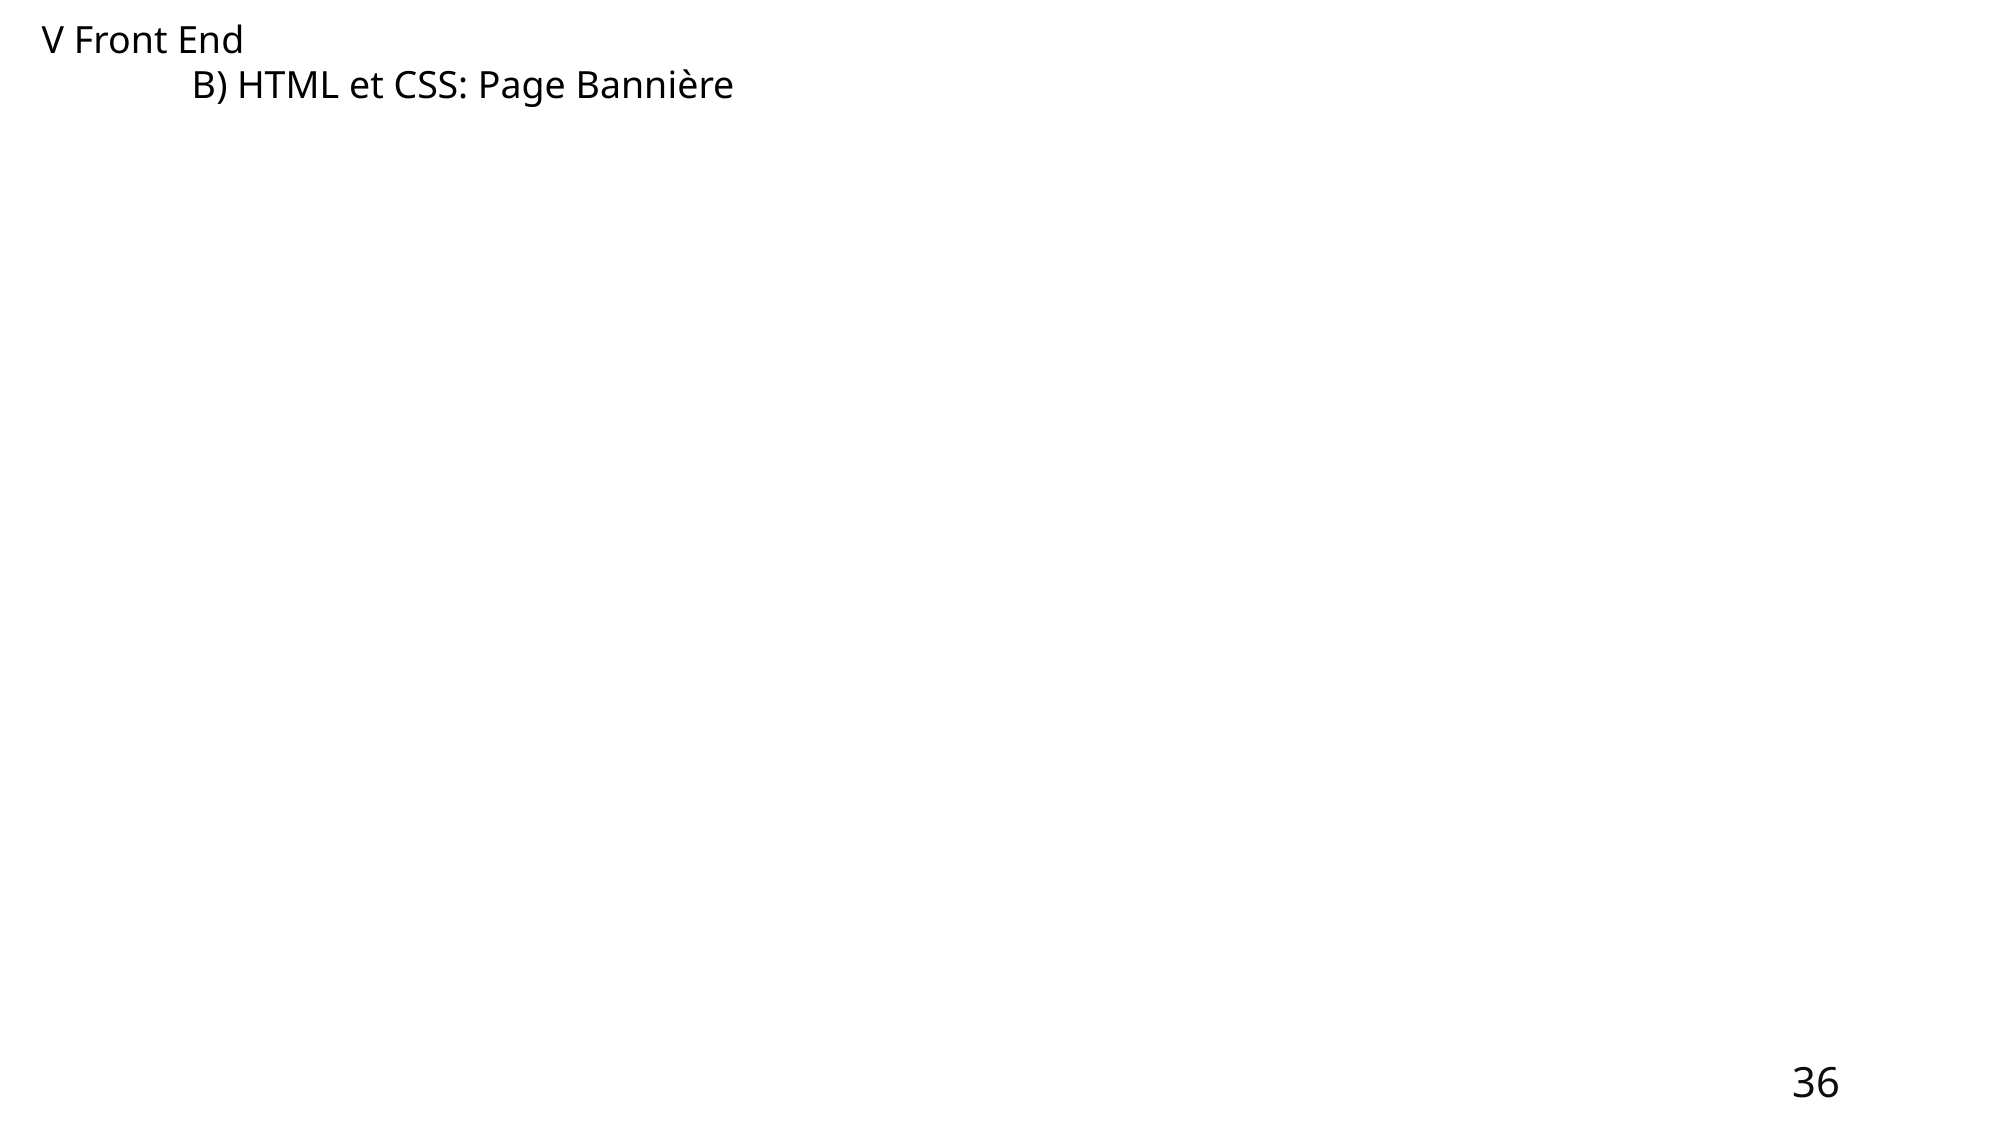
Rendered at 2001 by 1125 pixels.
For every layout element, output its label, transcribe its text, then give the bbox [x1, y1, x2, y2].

text_box V Front End B) HTML et CSS: Page Bannière [26, 8, 1027, 113]
slide_number 36 [1777, 1061, 1938, 1107]
